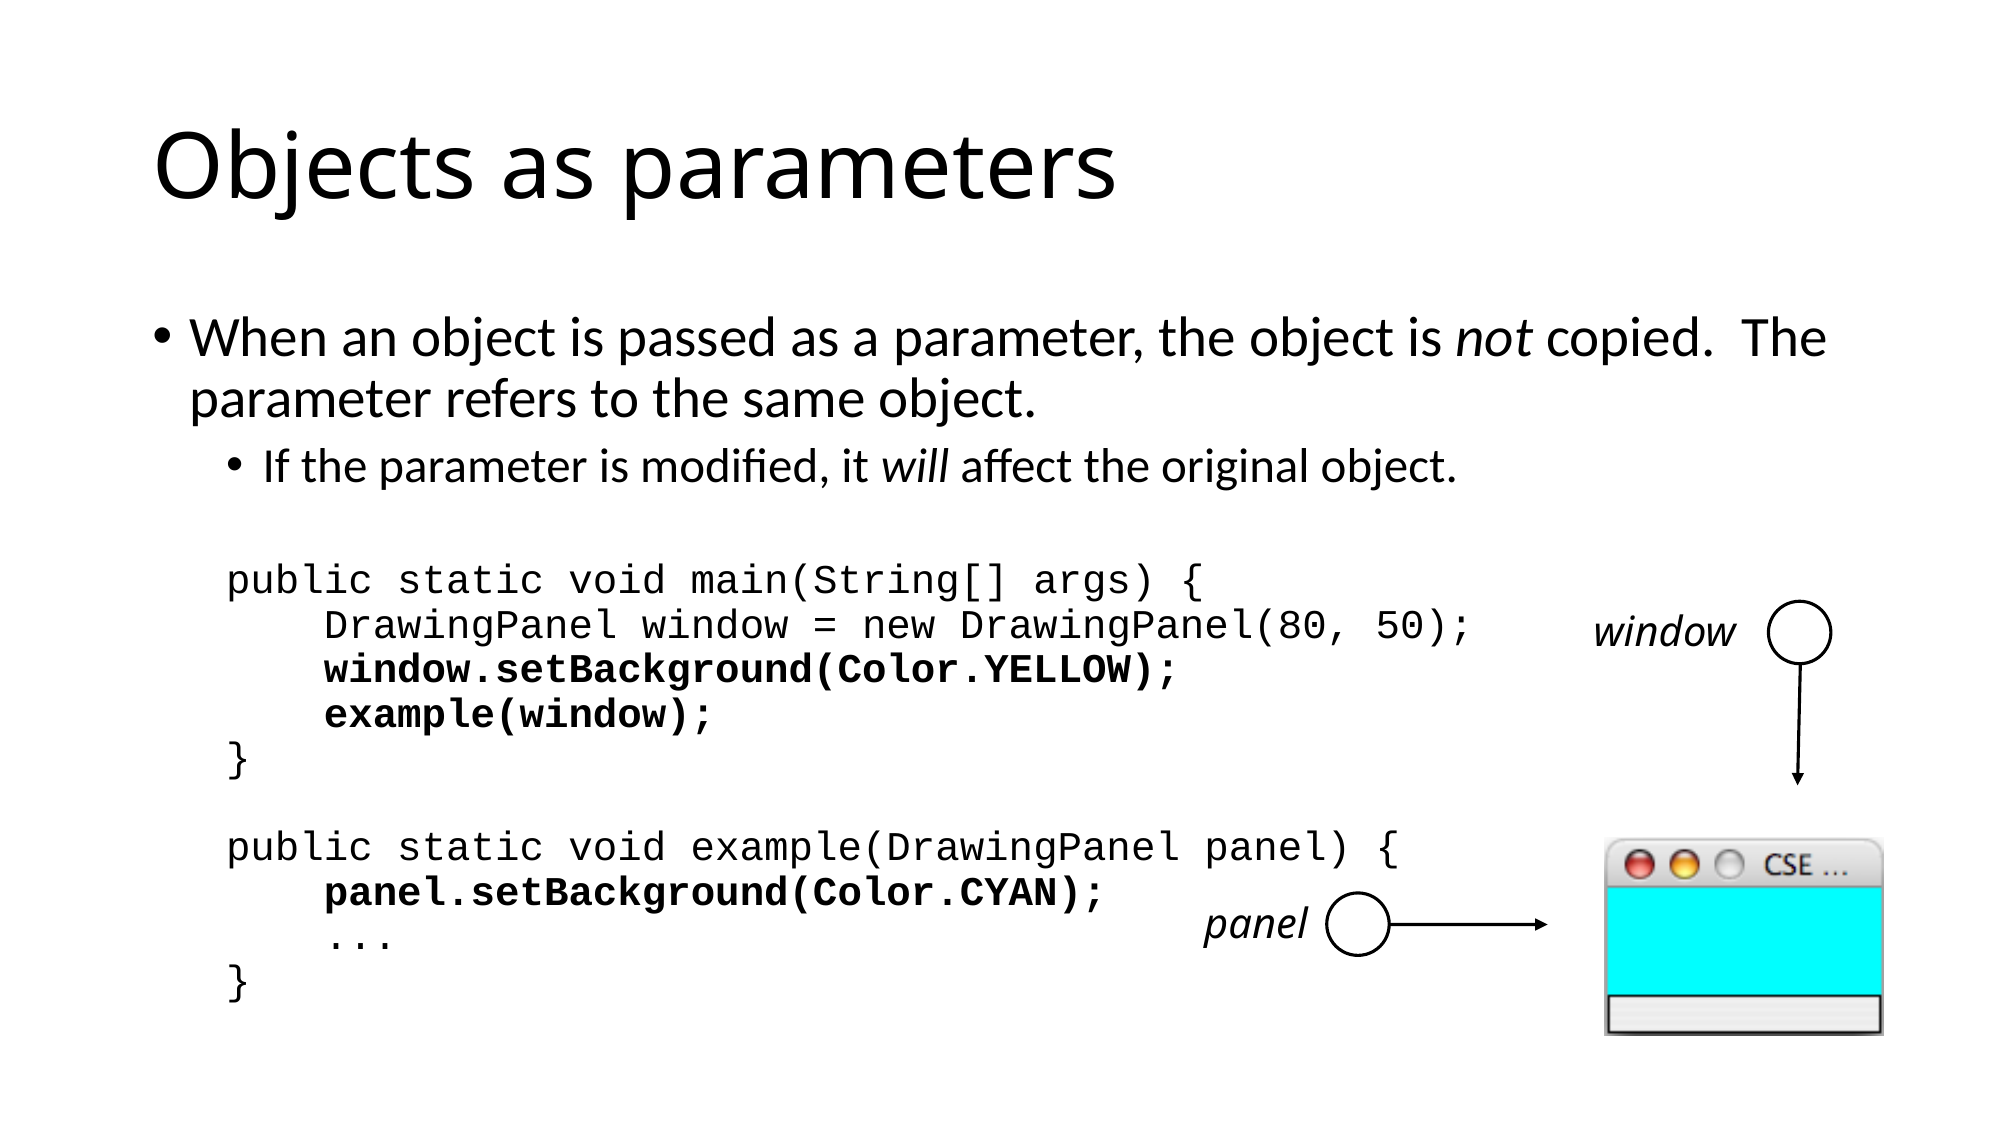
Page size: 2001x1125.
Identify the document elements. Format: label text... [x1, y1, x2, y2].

title Objects as parameters [137, 59, 1863, 278]
picture [1604, 837, 1884, 1036]
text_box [1135, 889, 1548, 962]
list When an object is passed as a parameter, the object is not copied. The parameter refers to the same object. If the parameter is modified, it will affect the original object. public static void main(String[] args) { DrawingPanel window = new DrawingPanel(80, 50); window.setBackground(Color.YELLOW); example(window); } public static void example(DrawingPanel panel) { panel.setBackground(Color.CYAN); ... } [137, 299, 1863, 1014]
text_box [1563, 597, 1831, 786]
